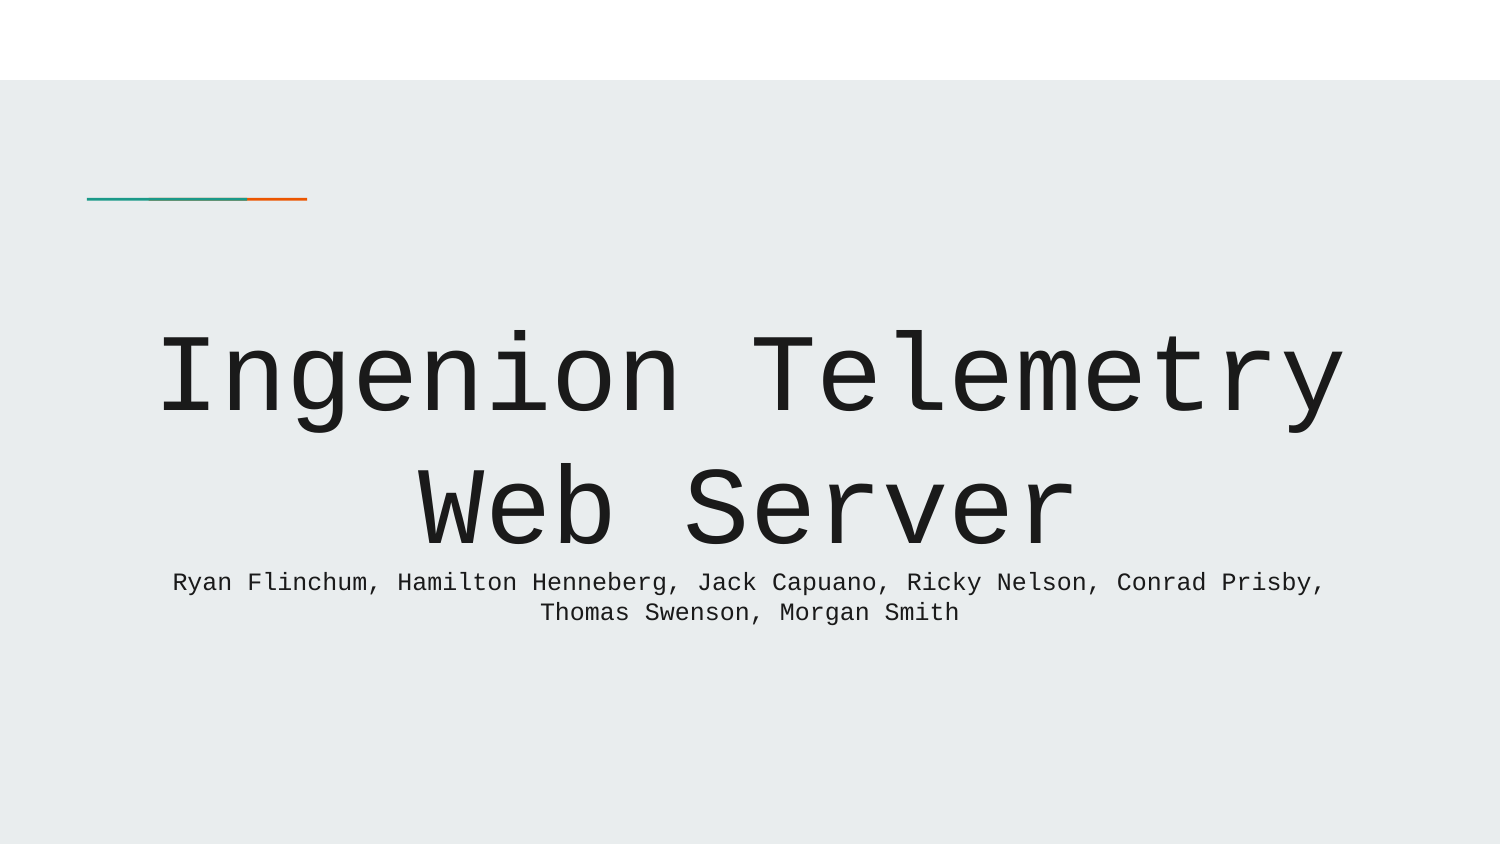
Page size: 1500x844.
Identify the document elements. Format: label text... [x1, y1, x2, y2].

title Ingenion Telemetry Web Server Ryan Flinchum, Hamilton Henneberg, Jack Capuano, Ricky Nelson, Conrad Prisby, Thomas Swenson, Morgan Smith [119, 285, 1381, 559]
